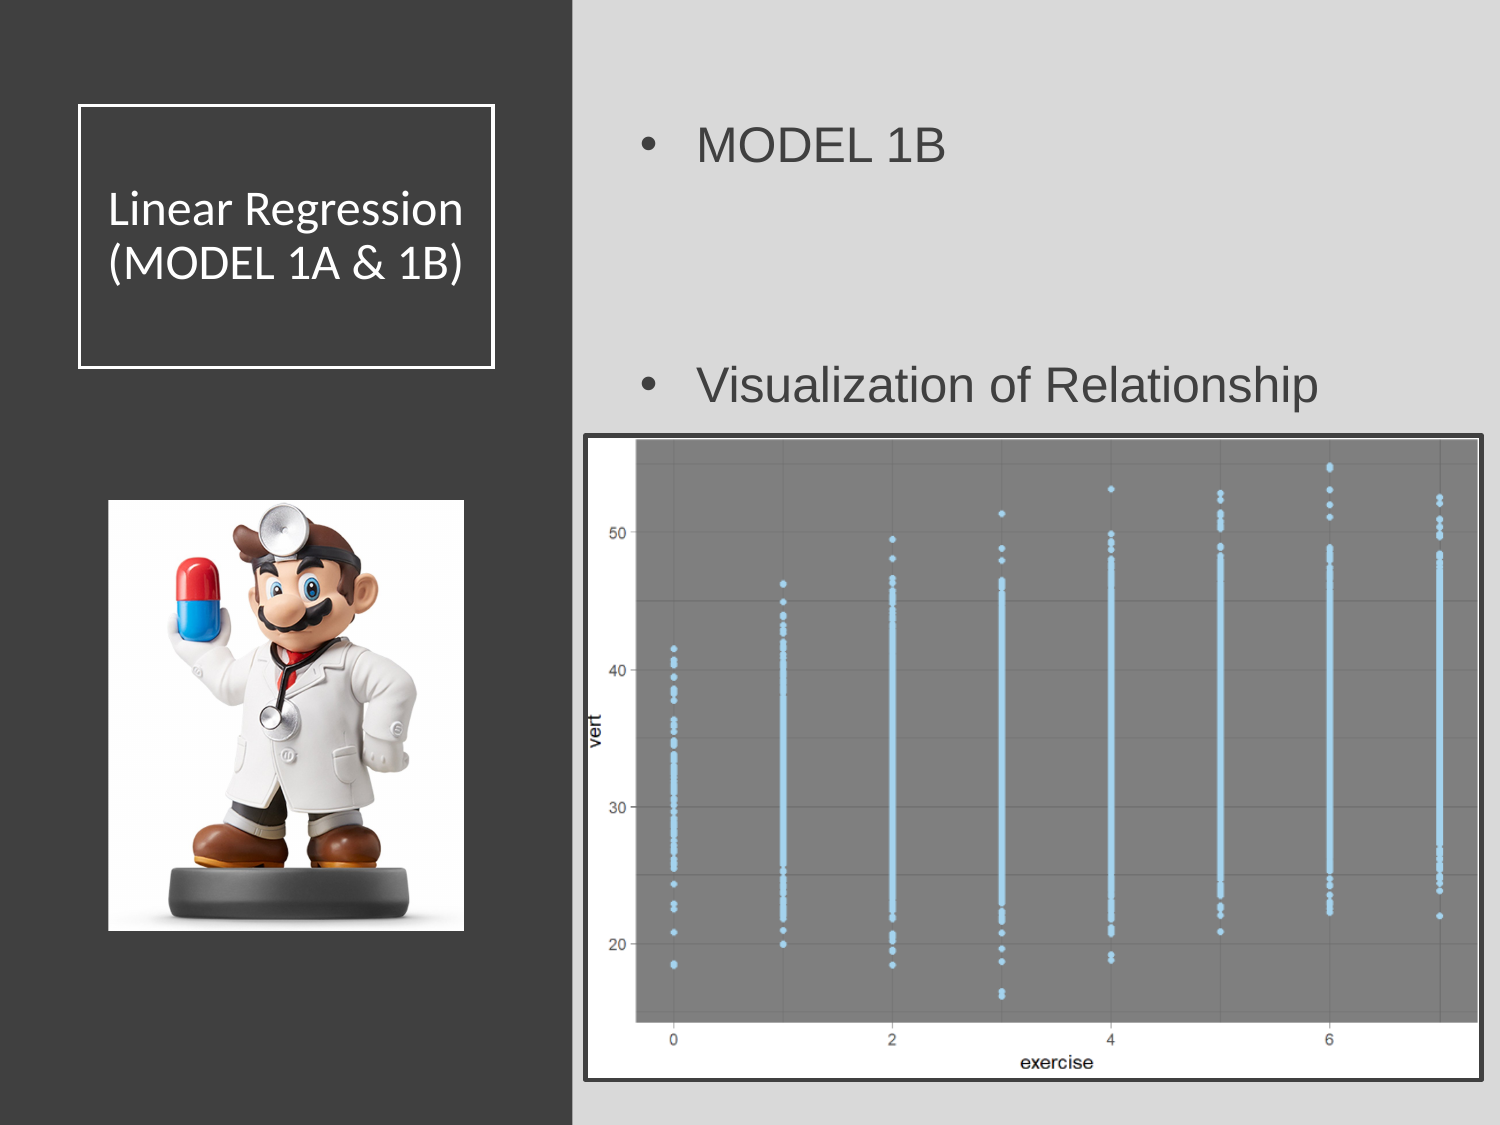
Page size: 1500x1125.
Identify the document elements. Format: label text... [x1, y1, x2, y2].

title Linear Regression (MODEL 1A & 1B) [78, 105, 494, 368]
text_box [0, 0, 573, 1125]
picture [587, 437, 1480, 1078]
picture [107, 499, 465, 931]
